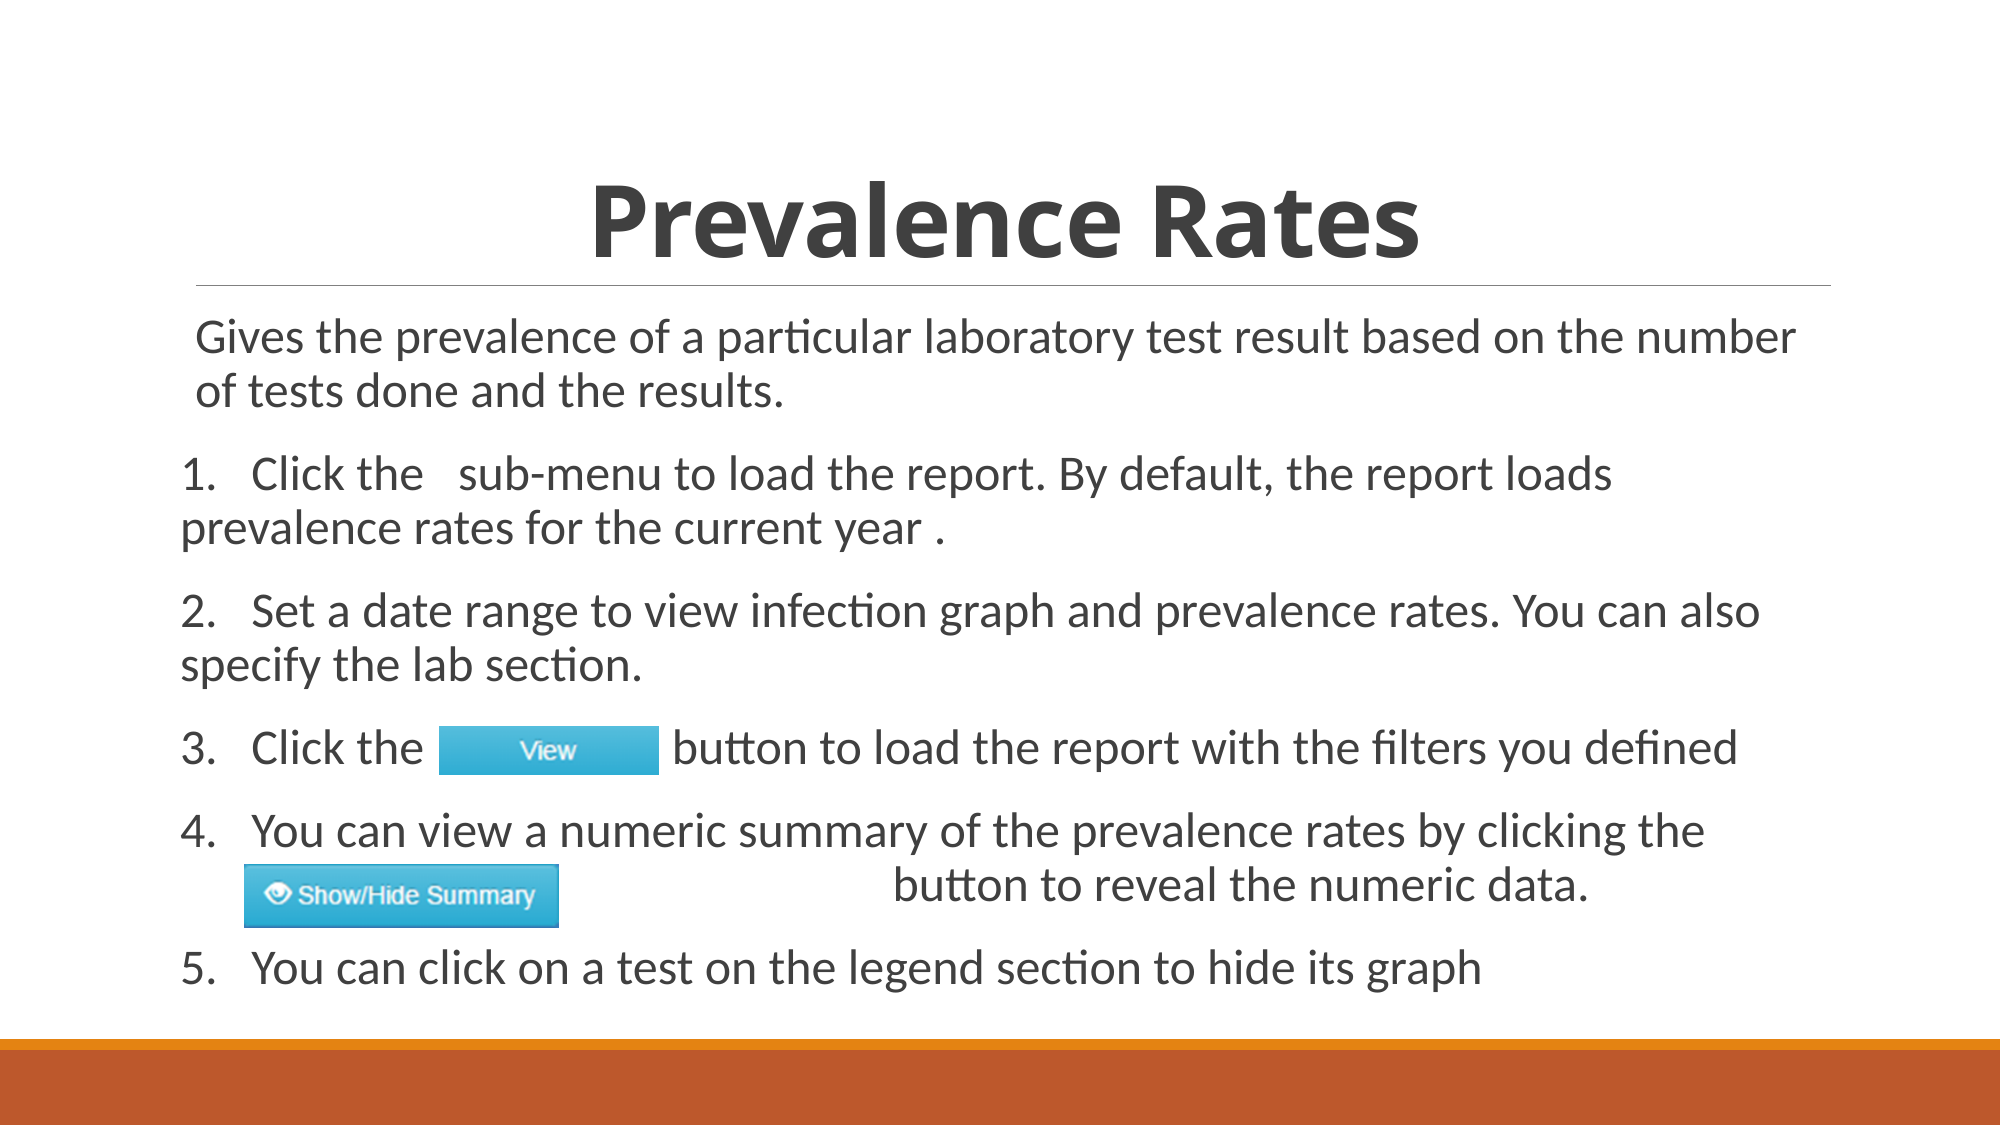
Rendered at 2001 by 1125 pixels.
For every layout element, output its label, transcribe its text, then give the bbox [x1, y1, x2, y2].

picture [439, 725, 660, 775]
list Gives the prevalence of a particular laboratory test result based on the number of tests done and the results. 1. Click the sub-menu to load the report. By default, the report loads prevalence rates for the current year . 2. Set a date range to view infection graph and prevalence rates. You can also specify the lab section. 3. Click the button to load the report with the filters you defined 4. You can view a numeric summary of the prevalence rates by clicking the button to reveal the numeric data. 5. You can click on a test on the legend section to hide its graph [180, 302, 1830, 963]
title Prevalence Rates [180, 47, 1830, 285]
picture [244, 864, 559, 929]
